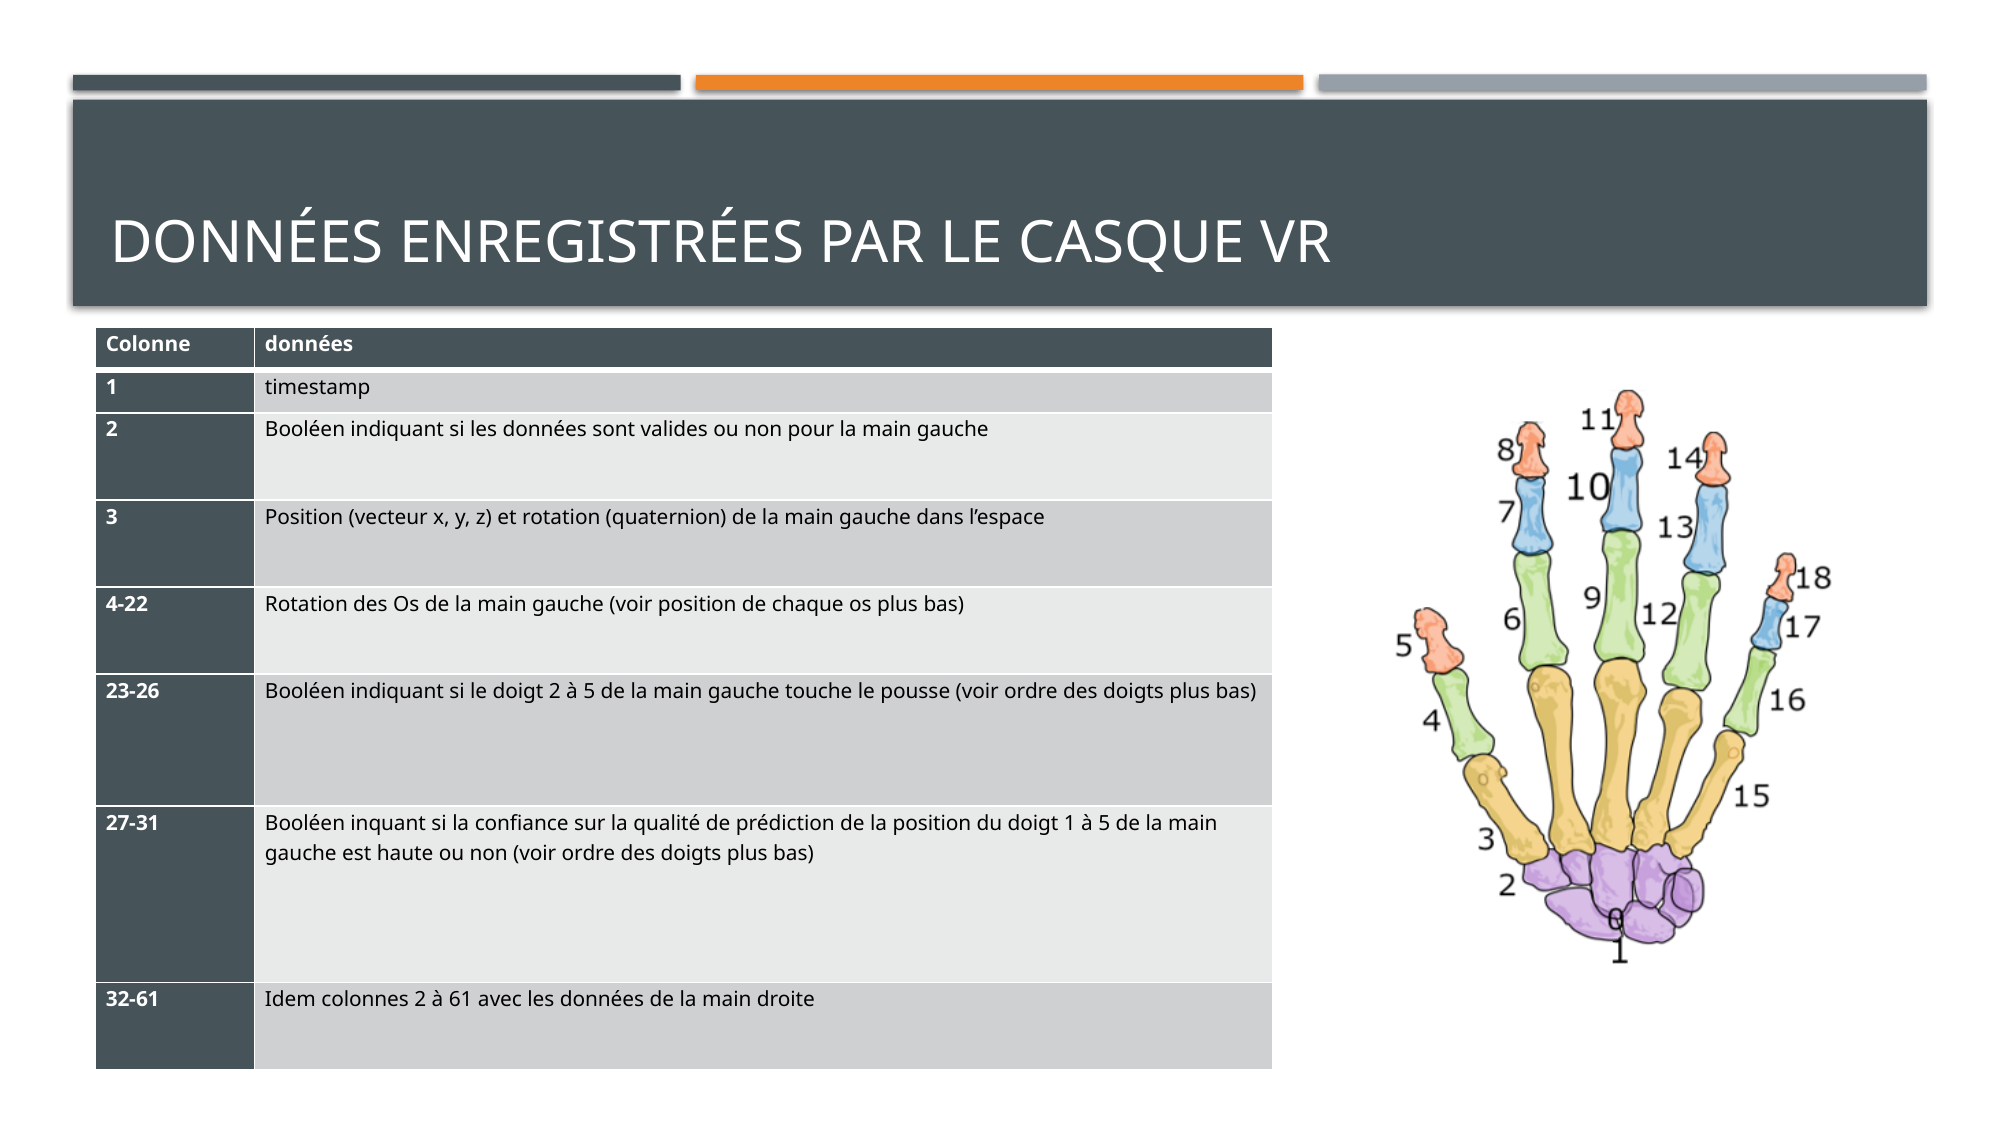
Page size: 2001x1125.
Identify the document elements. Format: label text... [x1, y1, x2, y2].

table_cell timestamp [255, 373, 1272, 412]
table_cell Booléen indiquant si le doigt 2 à 5 de la main gauche touche le pousse (voir ordre des doigts plus bas) [255, 675, 1272, 805]
table_cell 1 [96, 373, 254, 412]
table_cell Booléen inquant si la confiance sur la qualité de prédiction de la position du doigt 1 à 5 de la main gauche est haute ou non (voir ordre des doigts plus bas) [255, 807, 1272, 982]
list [1383, 372, 1847, 970]
table_cell 4-22 [96, 588, 254, 673]
table_cell 27-31 [96, 807, 254, 982]
table_header Colonne [96, 328, 254, 367]
table_cell 32-61 [96, 983, 254, 1069]
table_header données [255, 328, 1272, 367]
table_cell Rotation des Os de la main gauche (voir position de chaque os plus bas) [255, 588, 1272, 673]
table_cell 2 [96, 414, 254, 499]
table_cell 3 [96, 501, 254, 586]
table_cell Booléen indiquant si les données sont valides ou non pour la main gauche [255, 414, 1272, 499]
table_cell Idem colonnes 2 à 61 avec les données de la main droite [255, 983, 1272, 1069]
table_cell 23-26 [96, 675, 254, 805]
title Données enregistrées par le casque VR [95, 119, 1905, 282]
table_cell Position (vecteur x, y, z) et rotation (quaternion) de la main gauche dans l’espace [255, 501, 1272, 586]
